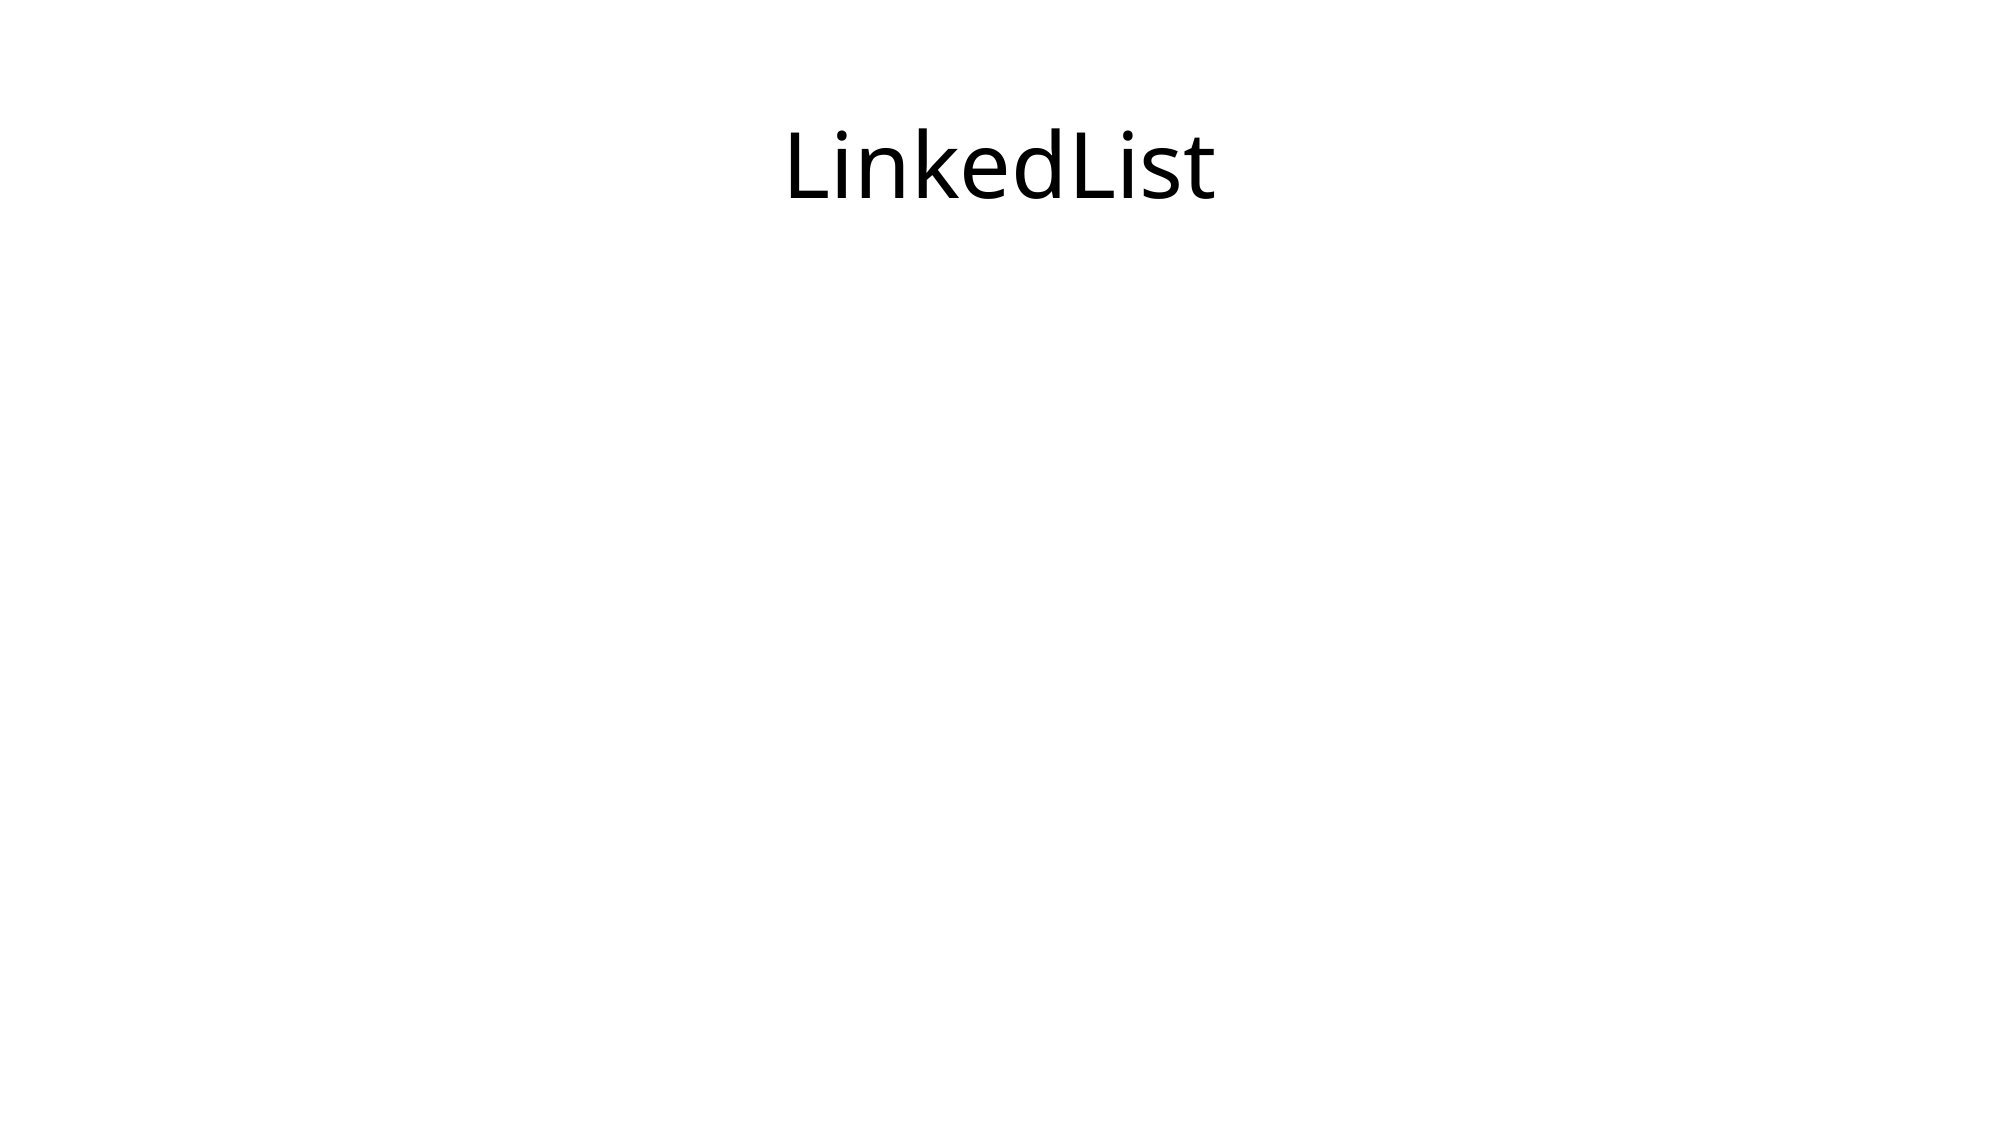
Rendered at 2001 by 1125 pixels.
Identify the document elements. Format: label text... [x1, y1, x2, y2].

title LinkedList [137, 59, 1863, 278]
